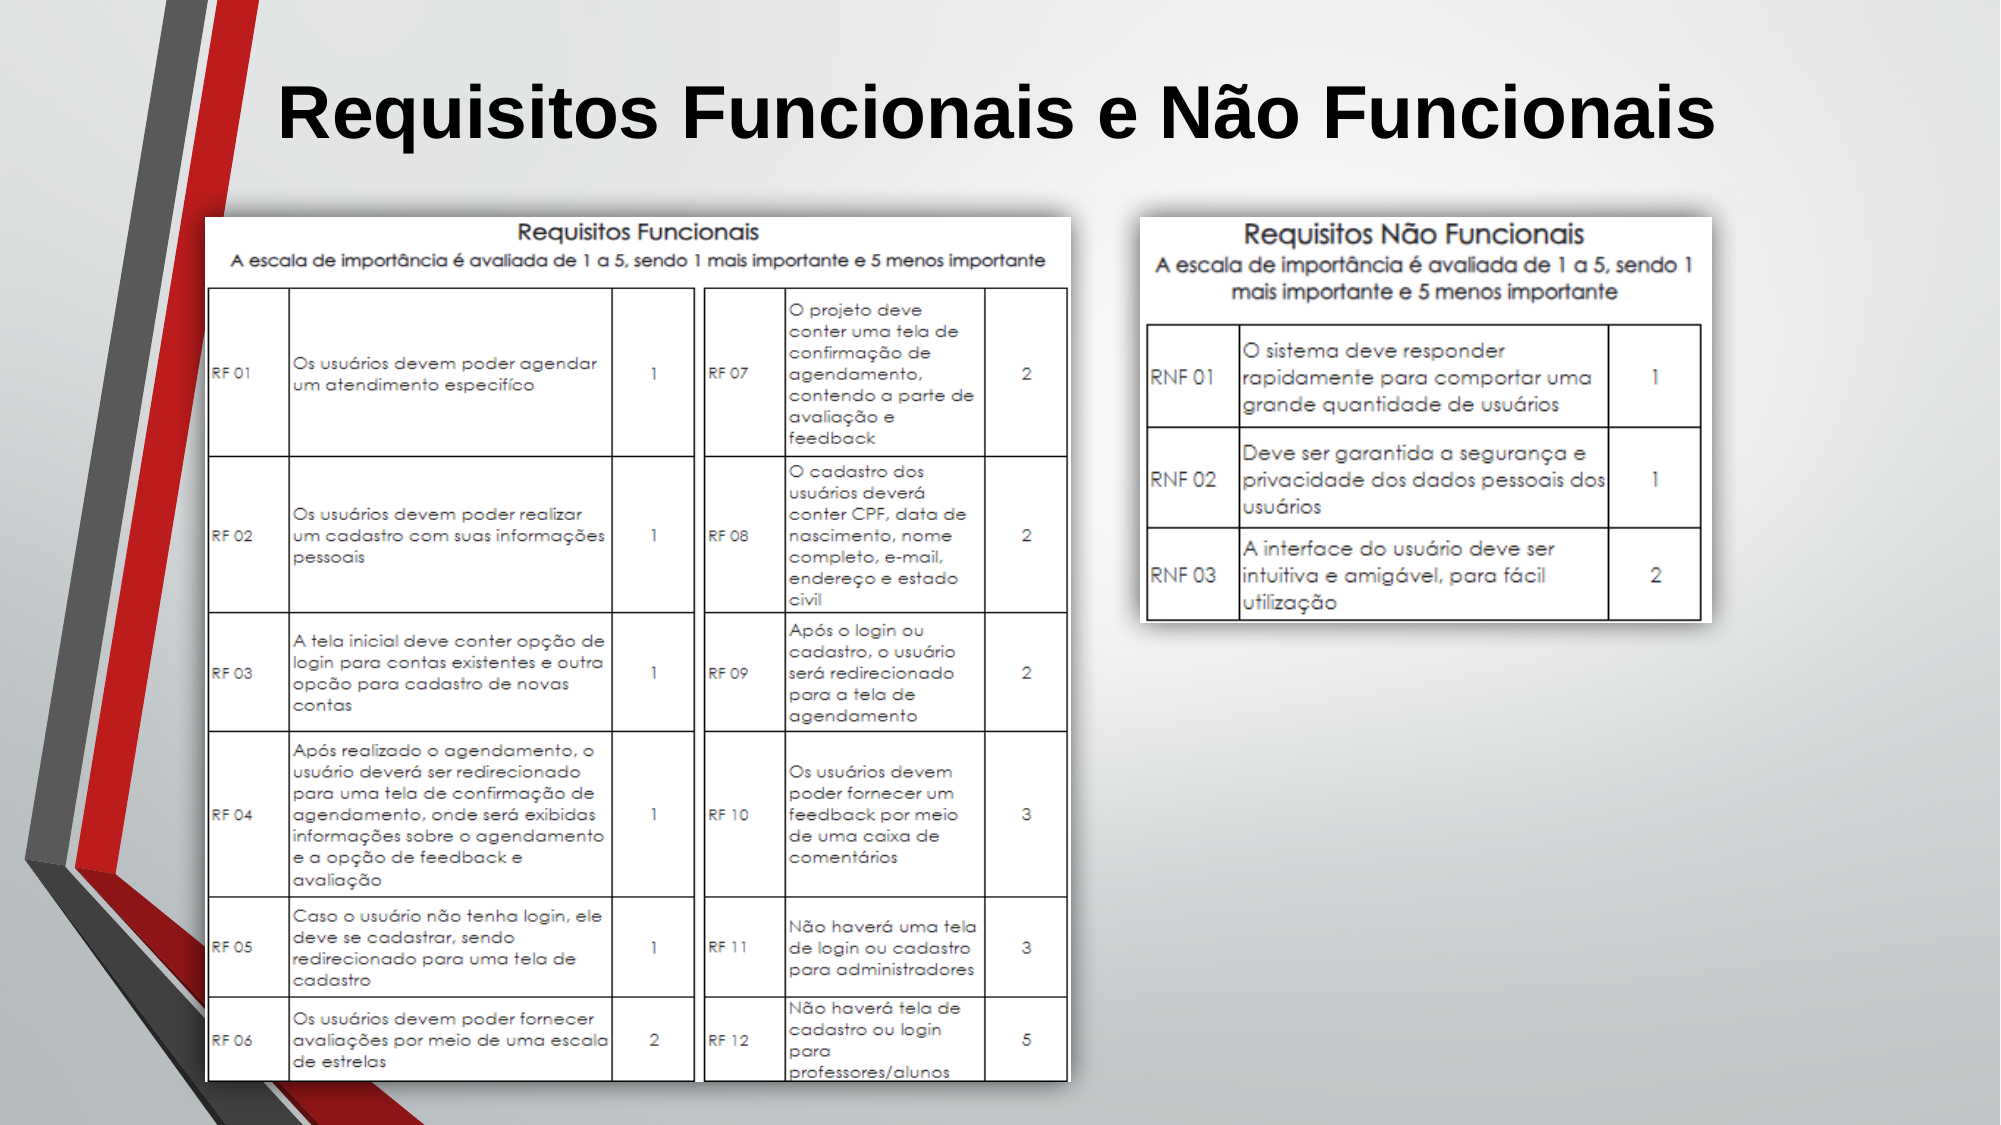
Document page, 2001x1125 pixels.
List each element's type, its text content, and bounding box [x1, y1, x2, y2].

title Requisitos Funcionais e Não Funcionais [135, 0, 1861, 218]
picture [1140, 217, 1712, 623]
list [205, 217, 1071, 1083]
